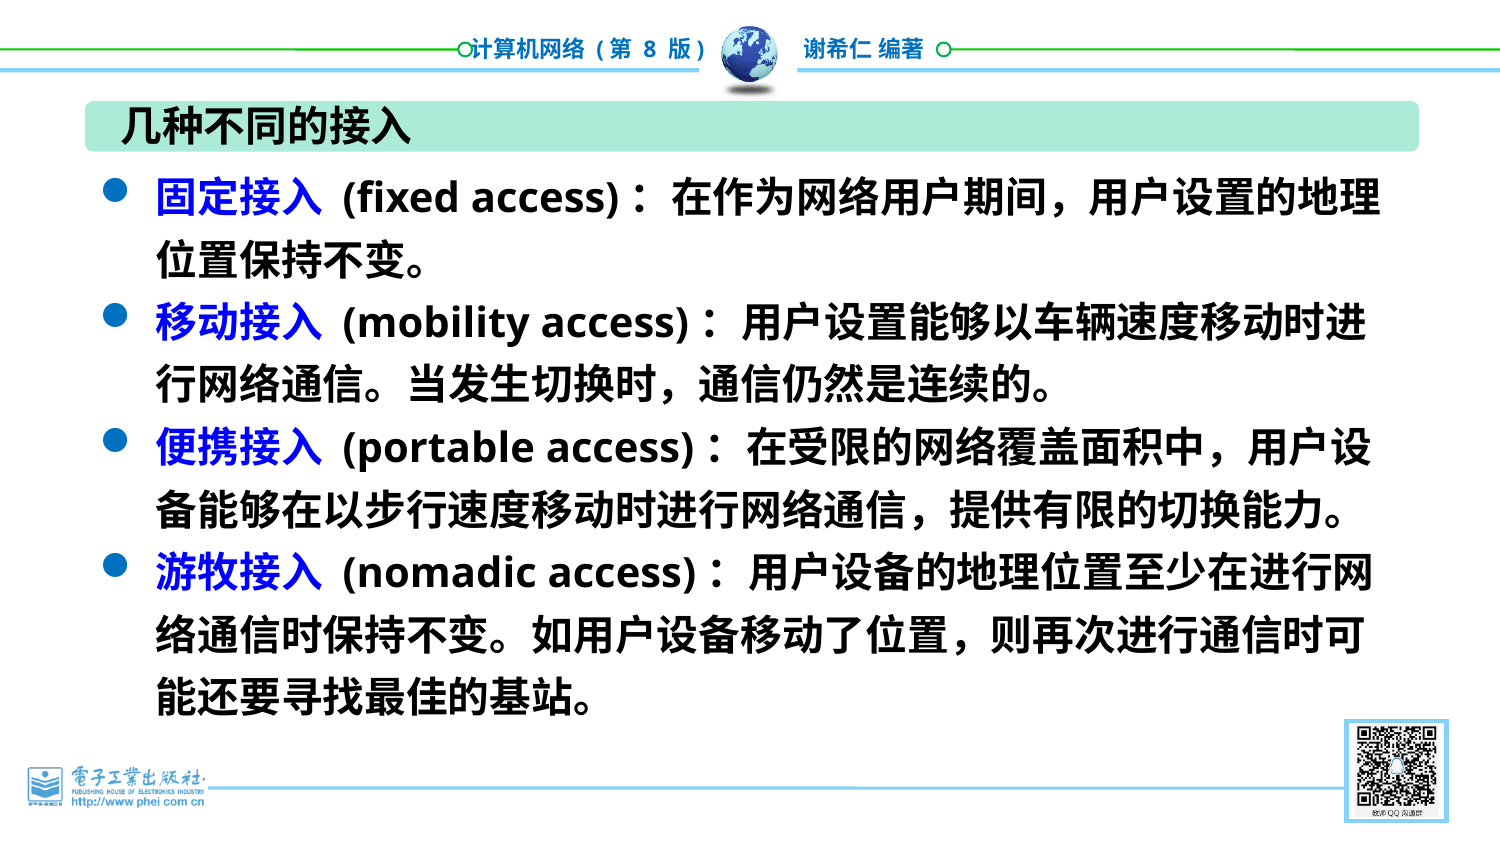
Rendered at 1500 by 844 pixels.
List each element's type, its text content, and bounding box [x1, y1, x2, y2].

text_box [428, 100, 1420, 151]
picture [23, 764, 208, 809]
picture [1355, 724, 1438, 817]
text_box [84, 100, 105, 151]
picture [719, 24, 780, 100]
text_box 几种不同的接入 [105, 92, 428, 151]
text_box 固定接入 (fixed access)：在作为网络用户期间，用户设置的地理位置保持不变。 移动接入 (mobility access)：用户设置能够以车辆速度移动时进行网络通信。当发生切换时，通信仍然是连续的。 便携接入 (portable access)：在受限的网络覆盖面积中，用户设备能够在以步行速度移动时进行网络通信，提供有限的切换能力。 游牧接入 (nomadic access)：用户设备的地理位置至少在进行网络通信时保持不变。如用户设备移动了位置，则再次进行通信时可能还要寻找最佳的基站。 [84, 151, 1420, 729]
